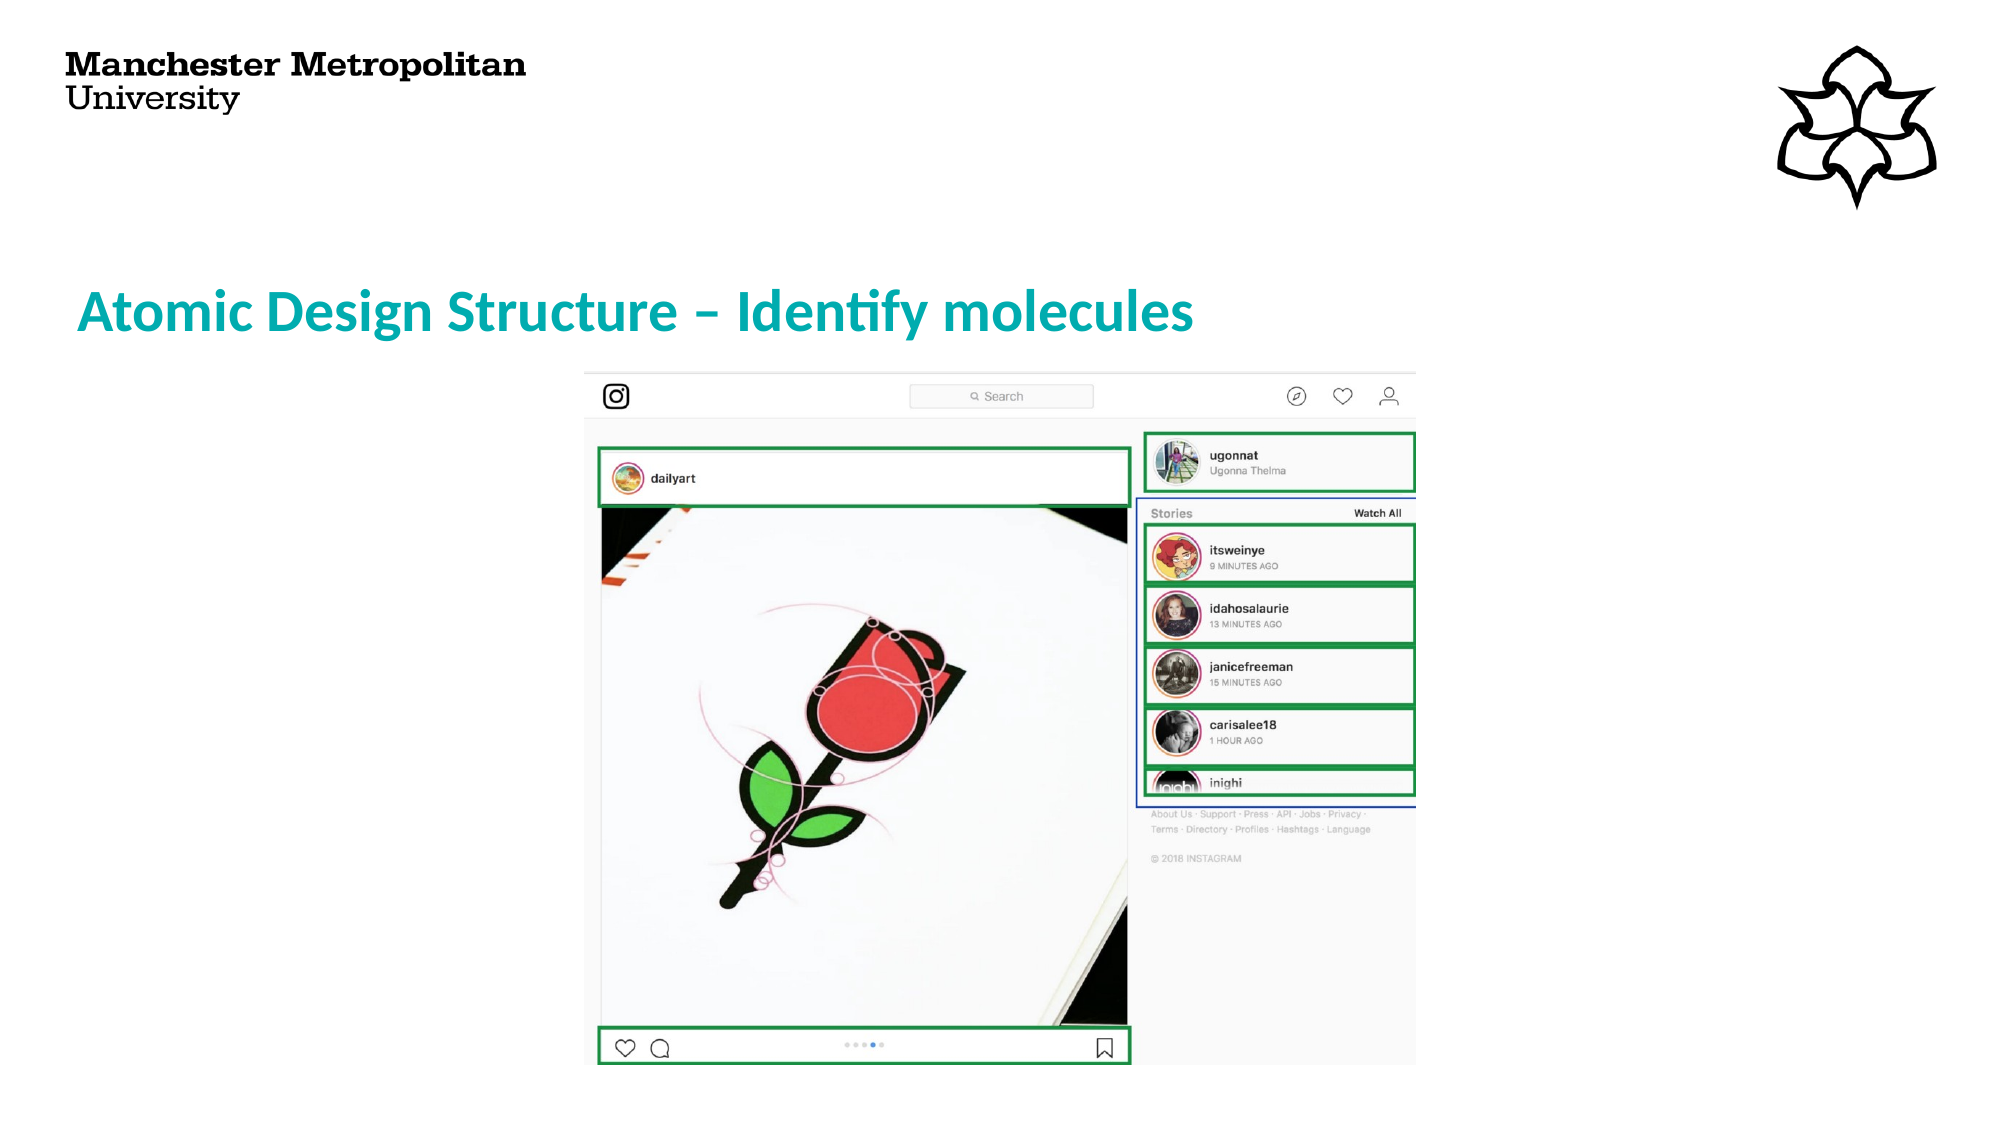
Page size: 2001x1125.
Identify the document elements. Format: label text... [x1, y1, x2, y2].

picture [55, 42, 536, 124]
picture [1765, 34, 1948, 221]
picture [584, 371, 1416, 1065]
title Atomic Design Structure – Identify molecules [62, 270, 1788, 353]
